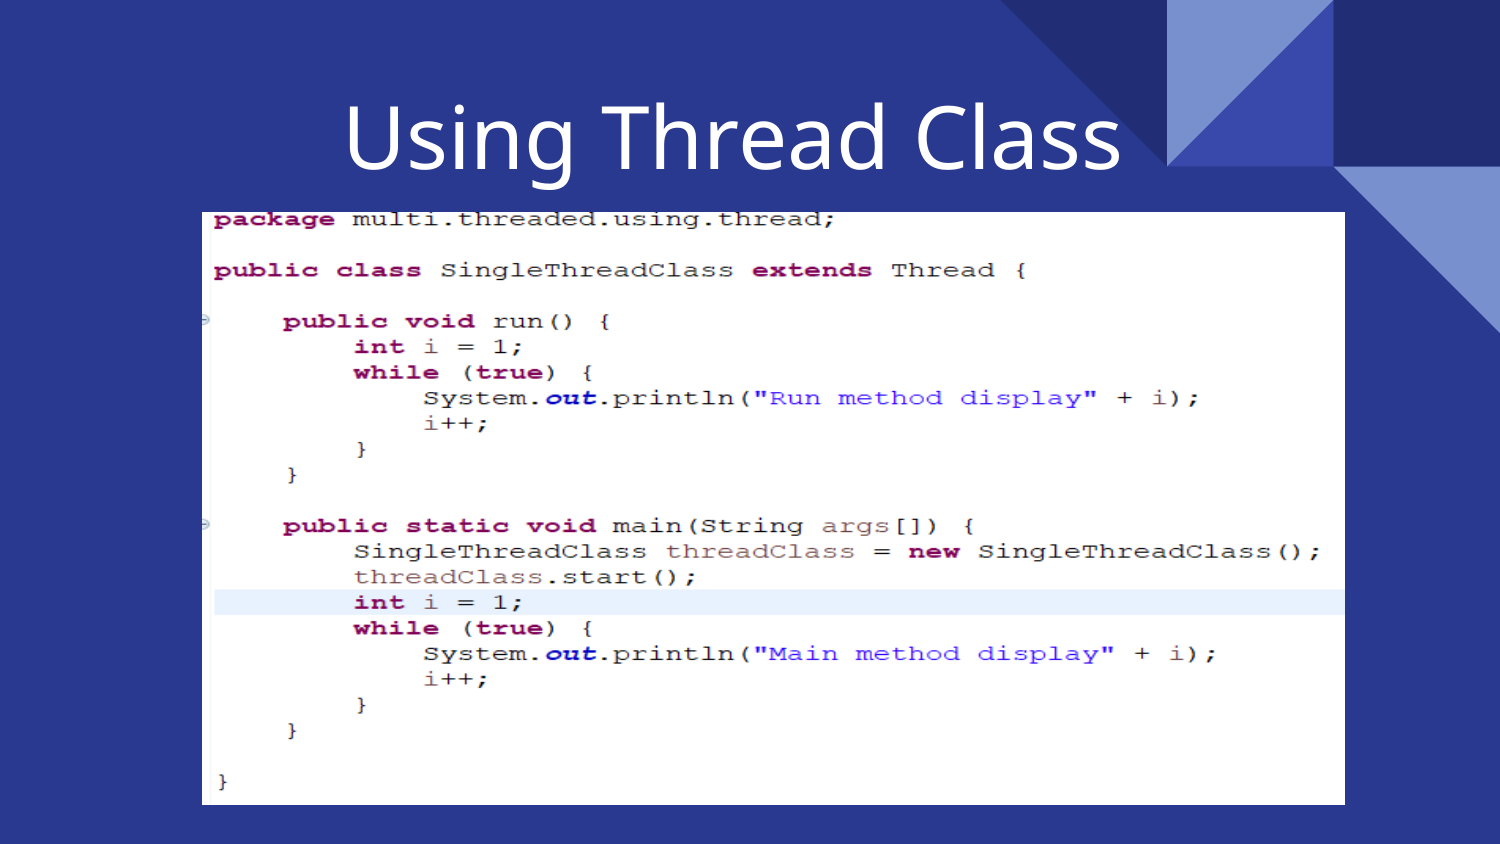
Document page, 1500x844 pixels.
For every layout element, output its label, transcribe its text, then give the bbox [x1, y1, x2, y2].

picture [201, 212, 1345, 805]
title Using Thread Class [58, 64, 1408, 202]
